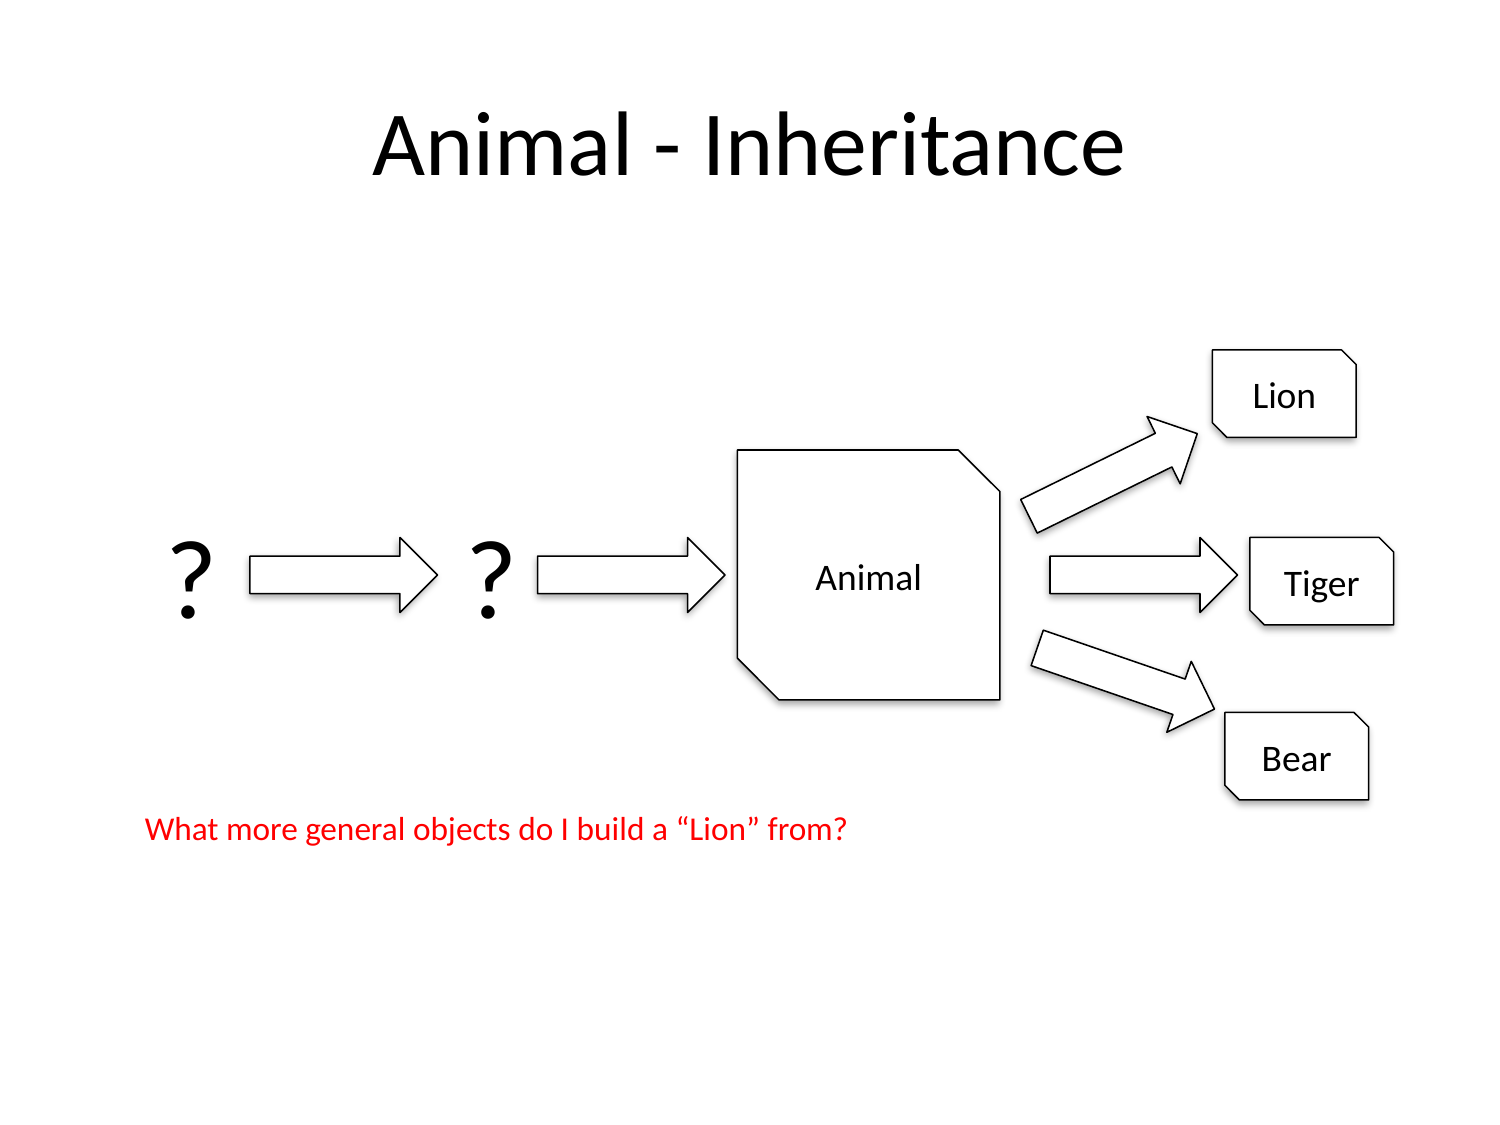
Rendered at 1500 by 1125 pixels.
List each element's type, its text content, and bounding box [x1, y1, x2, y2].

text_box [1049, 536, 1239, 614]
text_box [1030, 629, 1216, 733]
text_box Animal [736, 449, 1001, 701]
text_box Tiger [1249, 536, 1395, 626]
text_box [1020, 415, 1199, 534]
text_box ? [450, 498, 533, 649]
text_box [249, 536, 439, 614]
text_box [536, 536, 726, 614]
text_box ? [150, 498, 233, 649]
text_box Bear [1224, 711, 1370, 801]
text_box Lion [1211, 349, 1357, 439]
text_box What more general objects do I build a “Lion” from? [130, 799, 865, 855]
title Animal - Inheritance [75, 45, 1425, 233]
